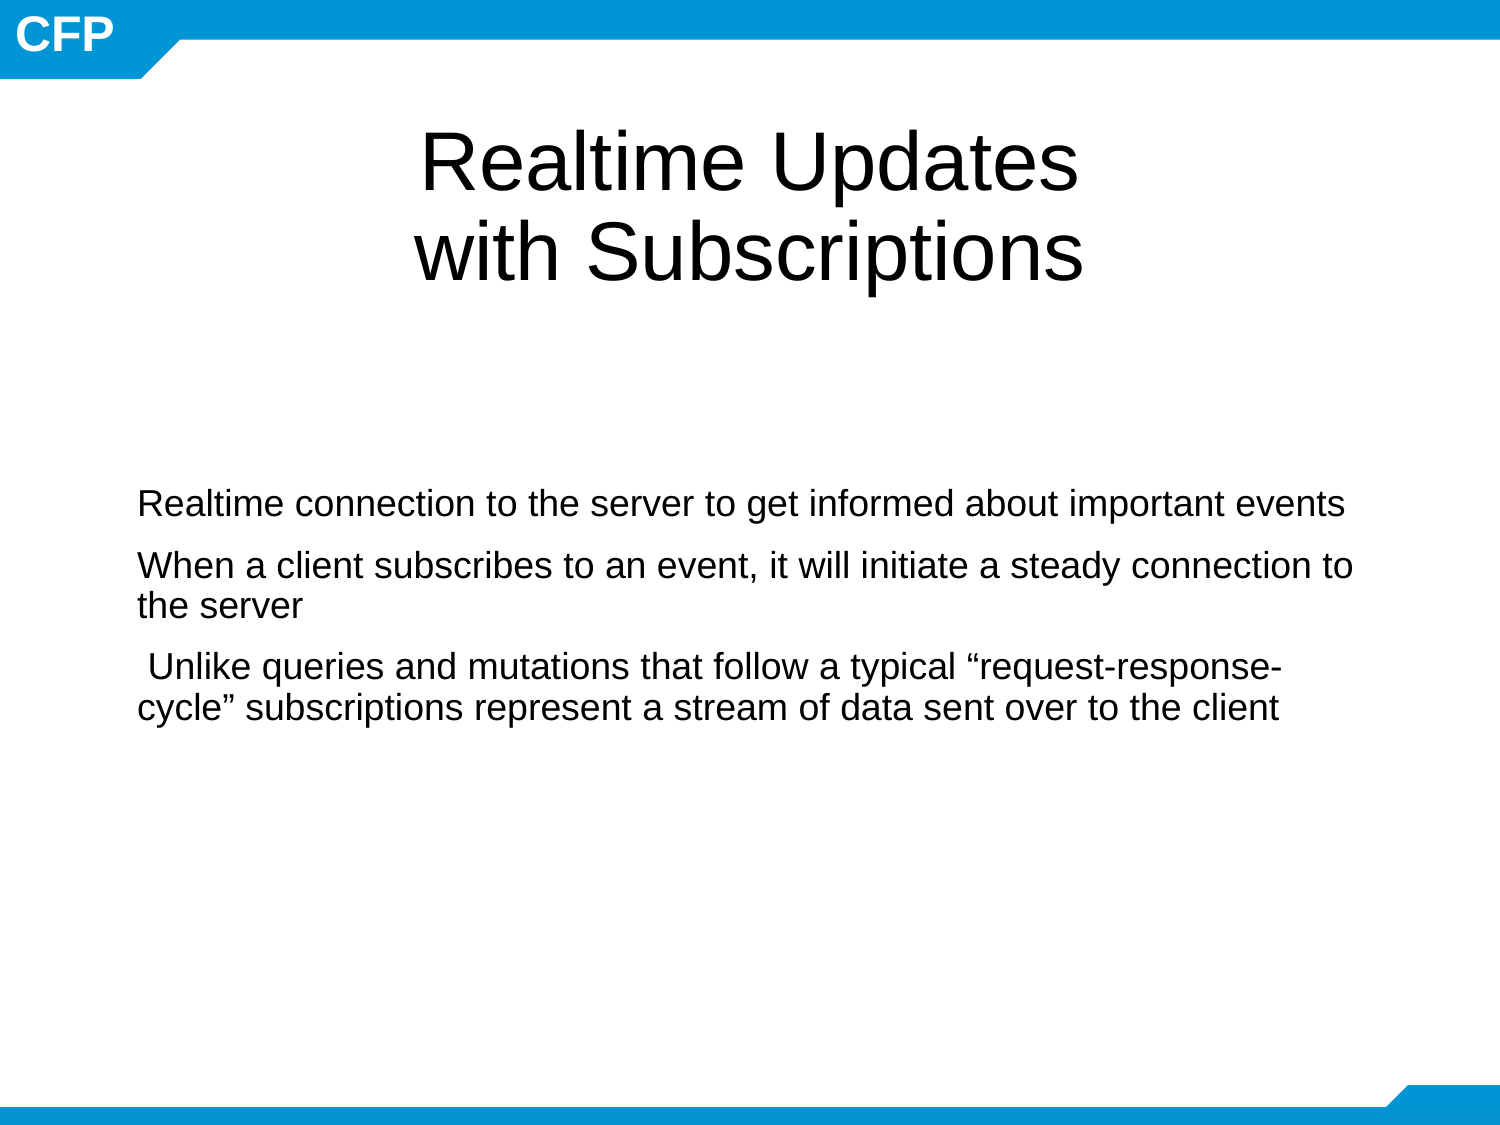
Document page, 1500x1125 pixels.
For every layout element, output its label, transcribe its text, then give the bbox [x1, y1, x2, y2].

list Realtime connection to the server to get informed about important events When a client subscribes to an event, it will initiate a steady connection to the server Unlike queries and mutations that follow a typical “request-response-cycle” subscriptions represent a stream of data sent over to the client [122, 476, 1378, 878]
title Realtime Updates with Subscriptions [322, 102, 1178, 315]
